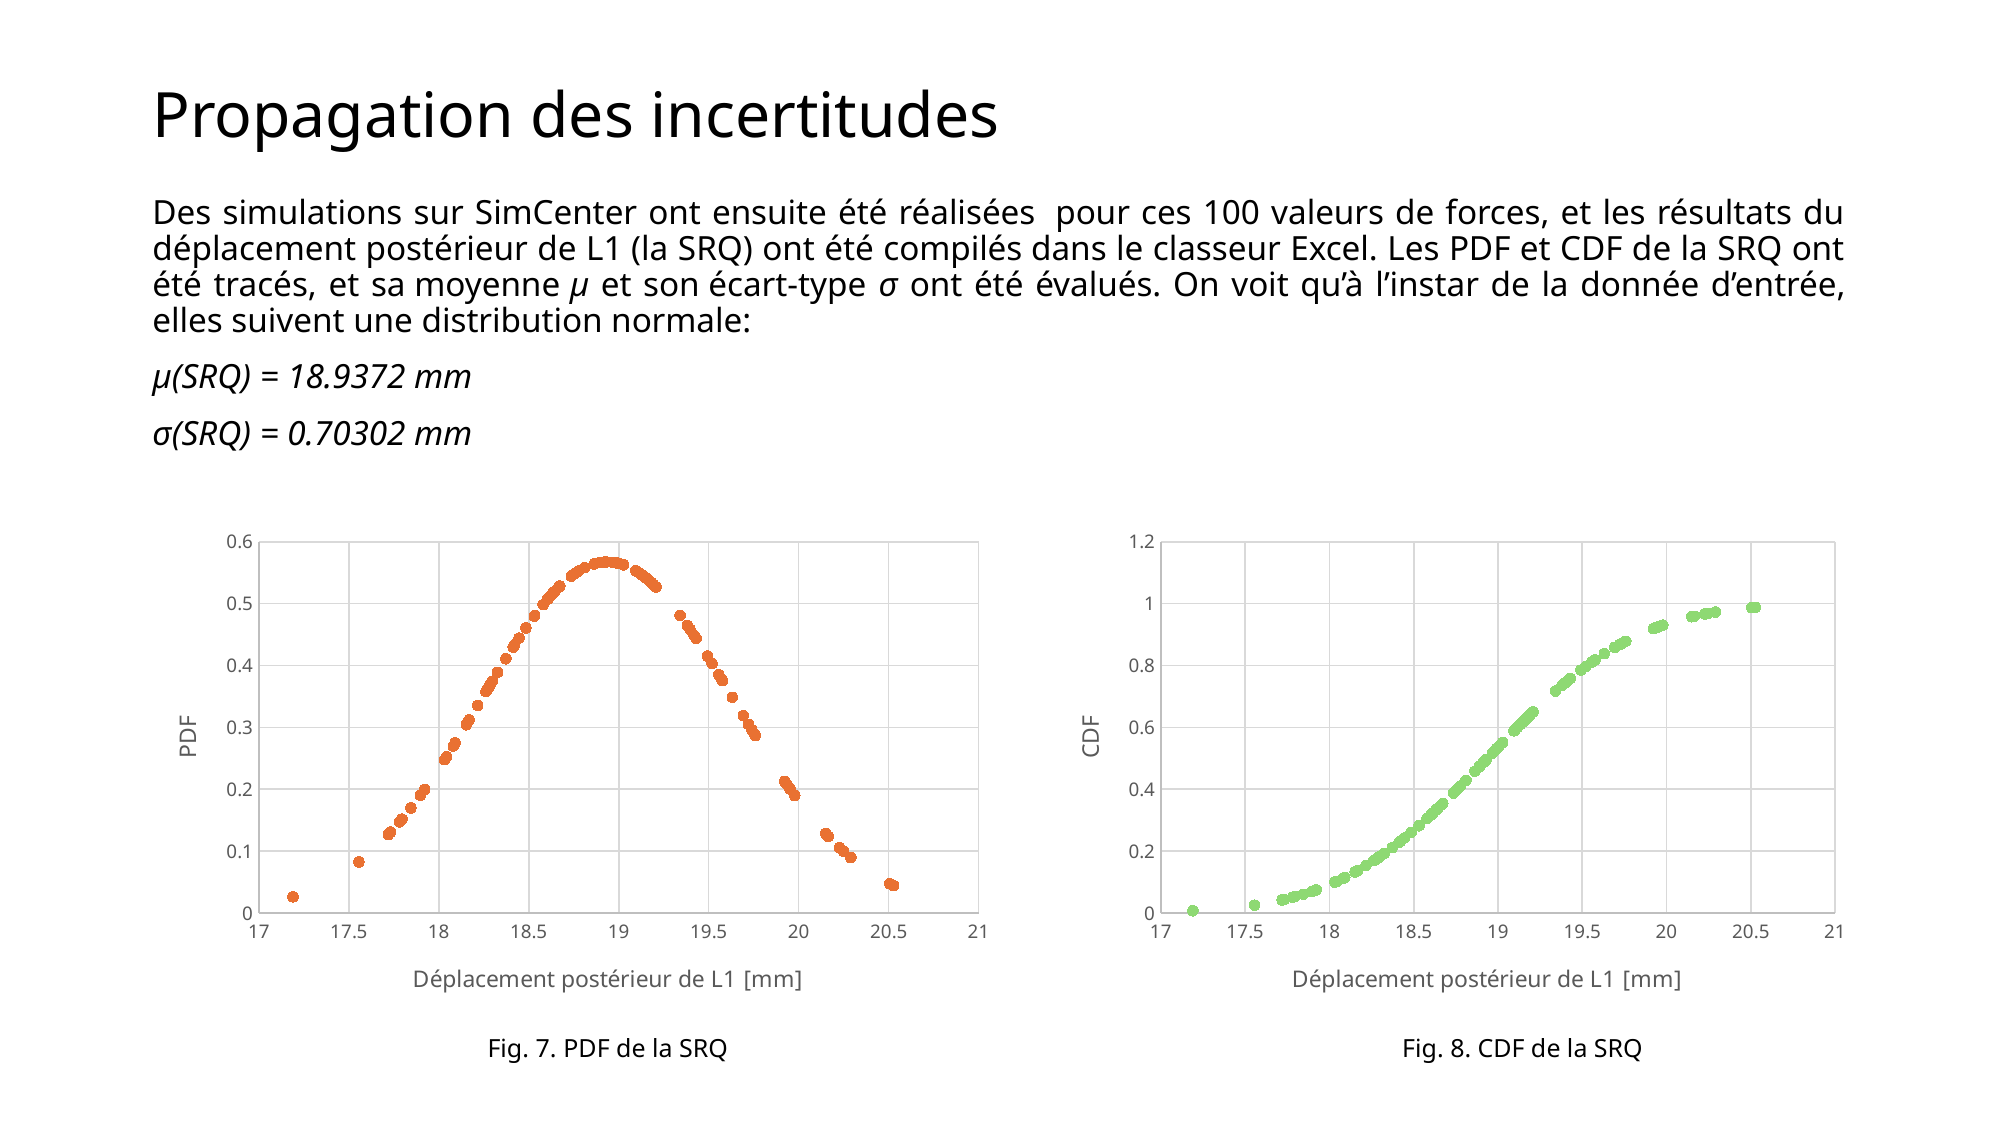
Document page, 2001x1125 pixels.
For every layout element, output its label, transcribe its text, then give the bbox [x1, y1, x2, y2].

chart [1039, 517, 1863, 1026]
text_box Fig. 7. PDF de la SRQ [472, 1026, 750, 1070]
title Propagation des incertitudes [137, 59, 1665, 176]
list Des simulations sur SimCenter ont ensuite été réalisées pour ces 100 valeurs de forces, et les résultats du déplacement postérieur de L1 (la SRQ) ont été compilés dans le classeur Excel. Les PDF et CDF de la SRQ ont été tracés, et sa moyenne µ et son écart-type σ ont été évalués. On voit qu’à l’instar de la donnée d’entrée, elles suivent une distribution normale: µ(SRQ) = 18.9372 mm σ(SRQ) = 0.70302 mm [137, 188, 1863, 1066]
text_box Fig. 8. CDF de la SRQ [1387, 1026, 1665, 1070]
chart [136, 517, 1008, 1026]
